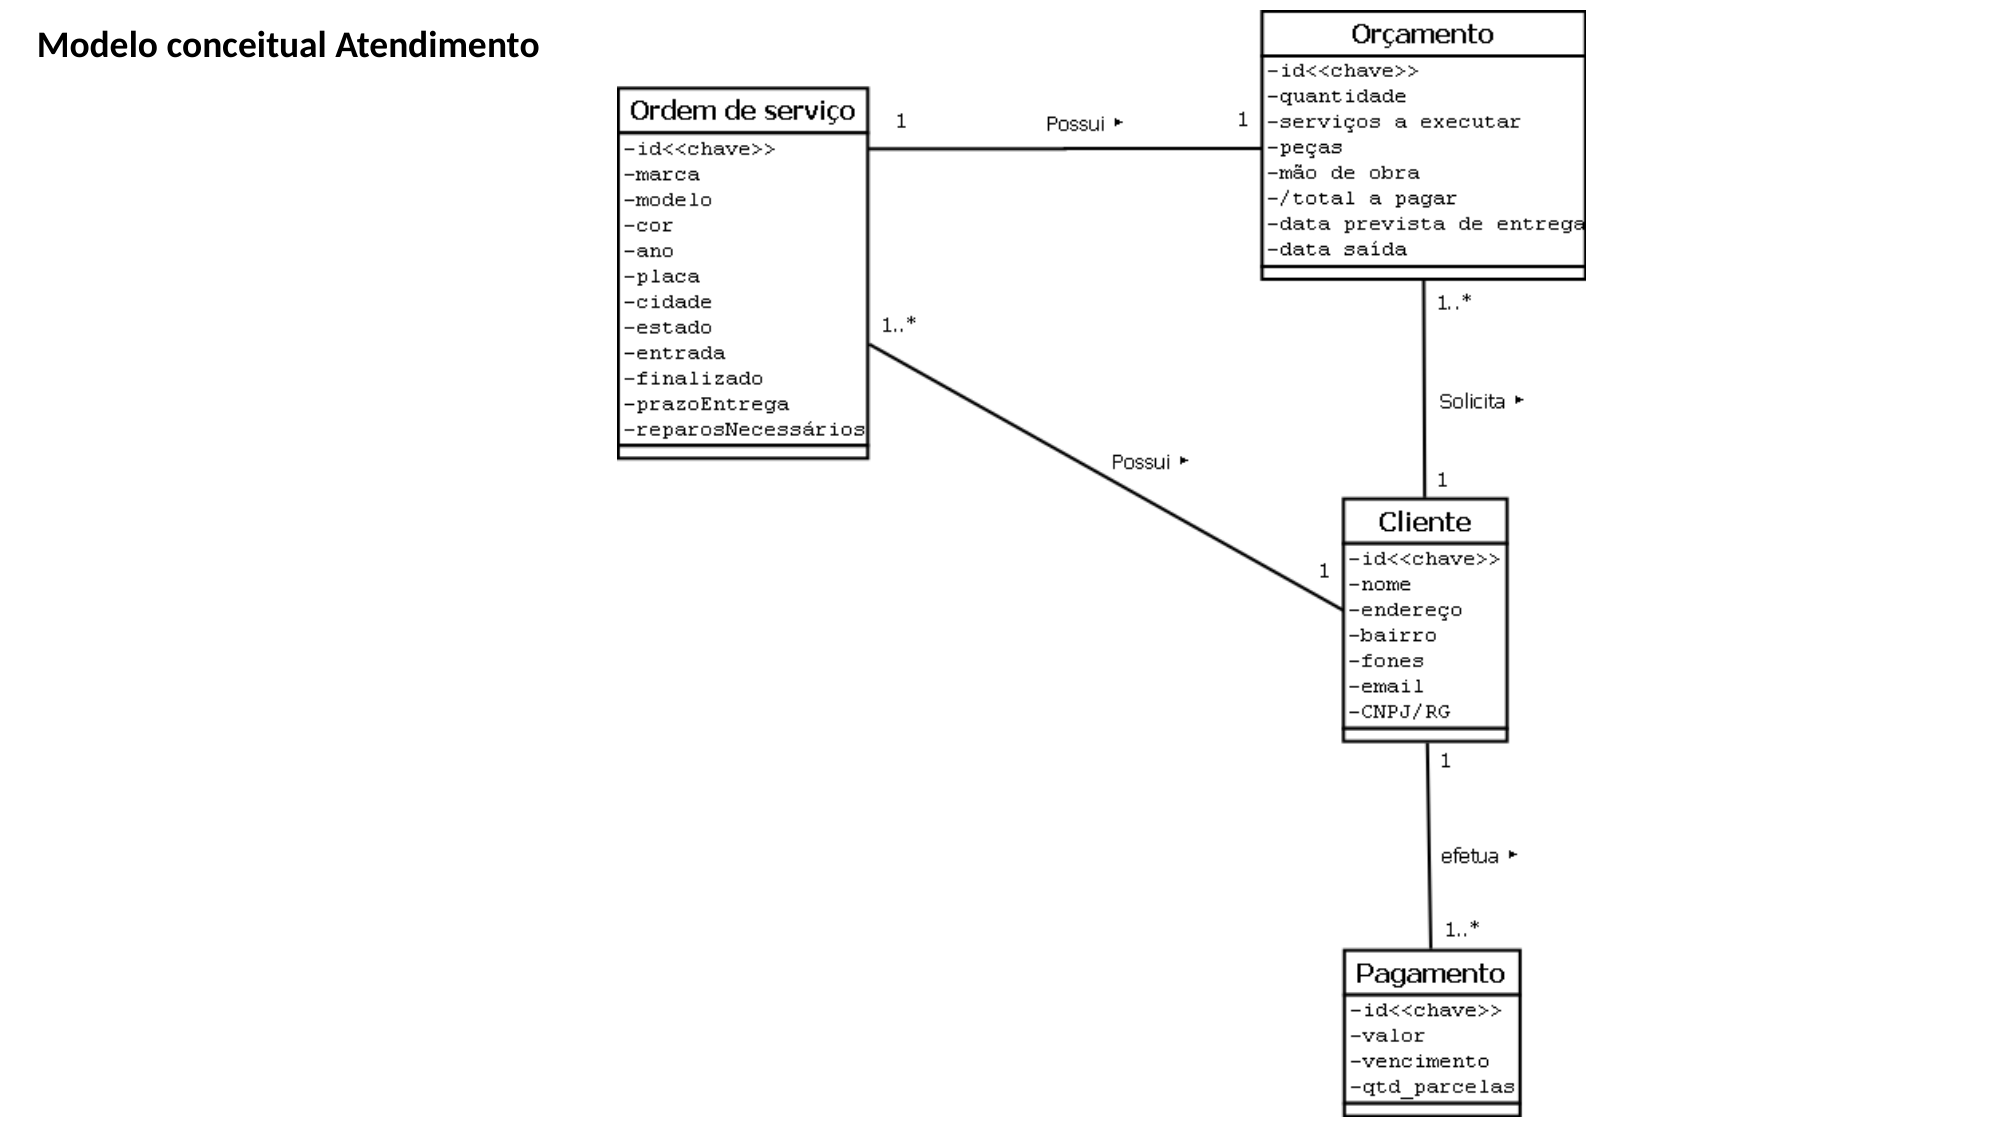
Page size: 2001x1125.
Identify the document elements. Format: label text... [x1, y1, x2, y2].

text_box Modelo conceitual Atendimento [22, 12, 556, 72]
picture [617, 10, 1586, 1117]
